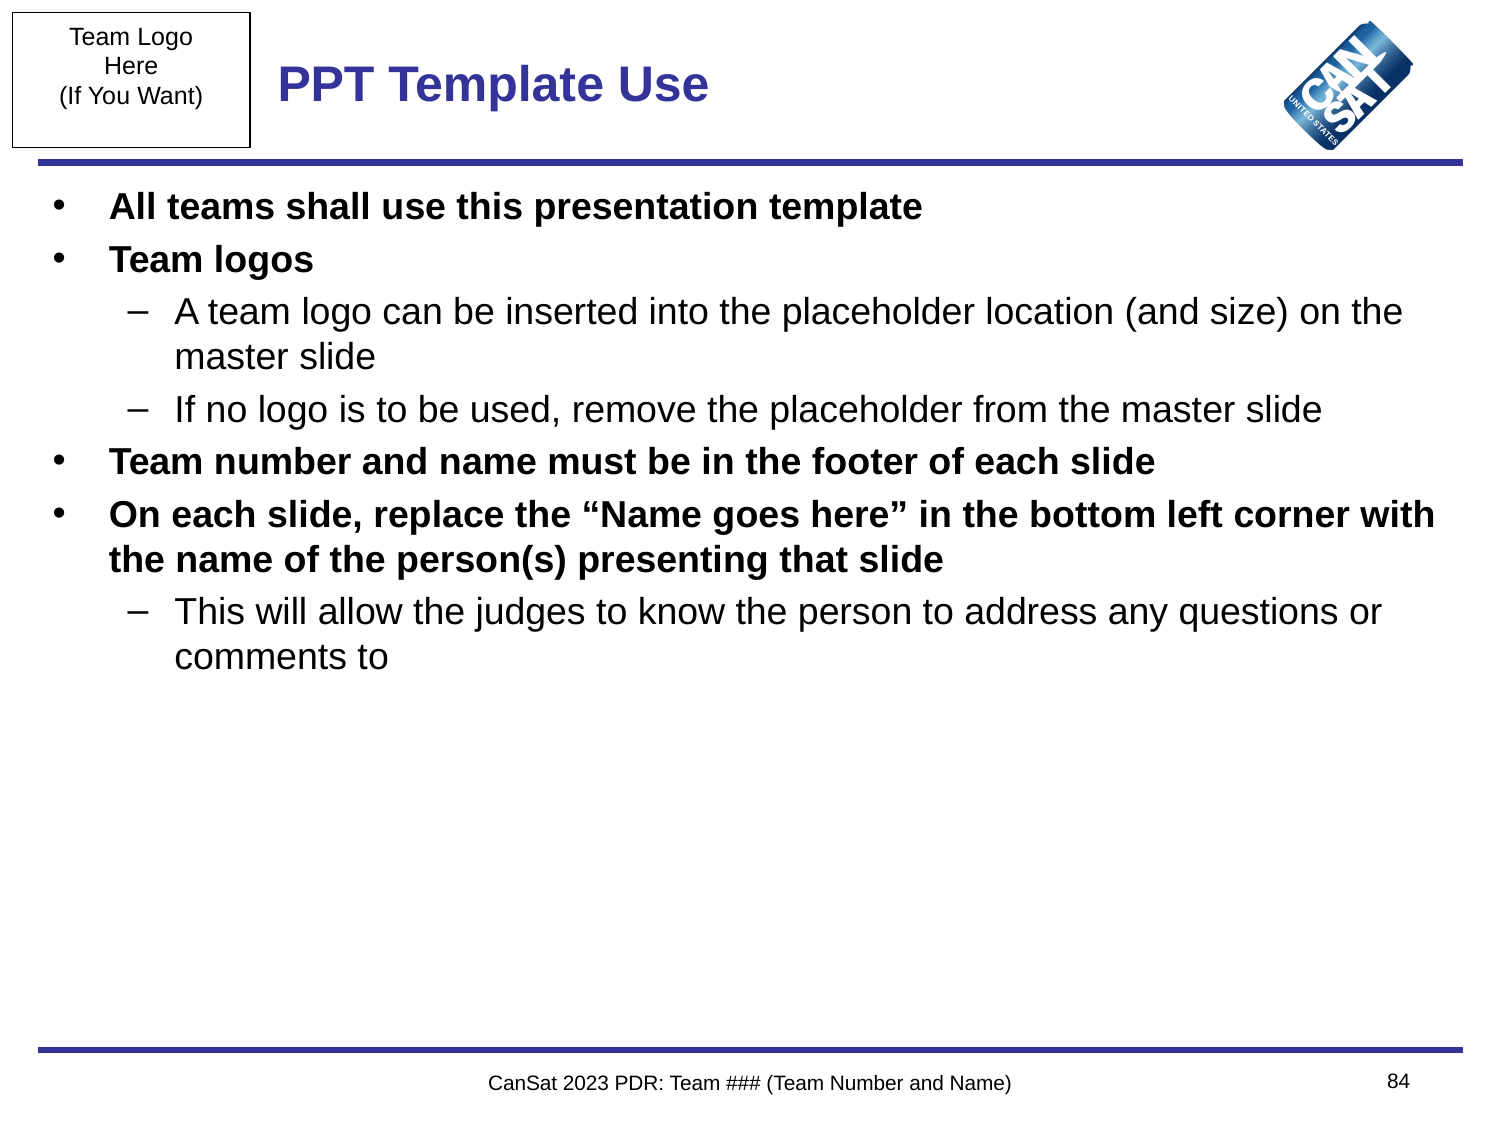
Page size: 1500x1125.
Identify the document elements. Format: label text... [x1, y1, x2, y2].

footer CanSat 2023 PDR: Team ### (Team Number and Name) [450, 1062, 1050, 1103]
picture [1284, 21, 1413, 150]
slide_number ‹#› [1312, 1059, 1425, 1100]
title PPT Template Use [262, 12, 1238, 150]
list All teams shall use this presentation template Team logos A team logo can be inserted into the placeholder location (and size) on the master slide If no logo is to be used, remove the placeholder from the master slide Team number and name must be in the footer of each slide On each slide, replace the “Name goes here” in the bottom left corner with the name of the person(s) presenting that slide This will allow the judges to know the person to address any questions or comments to [37, 174, 1463, 1025]
